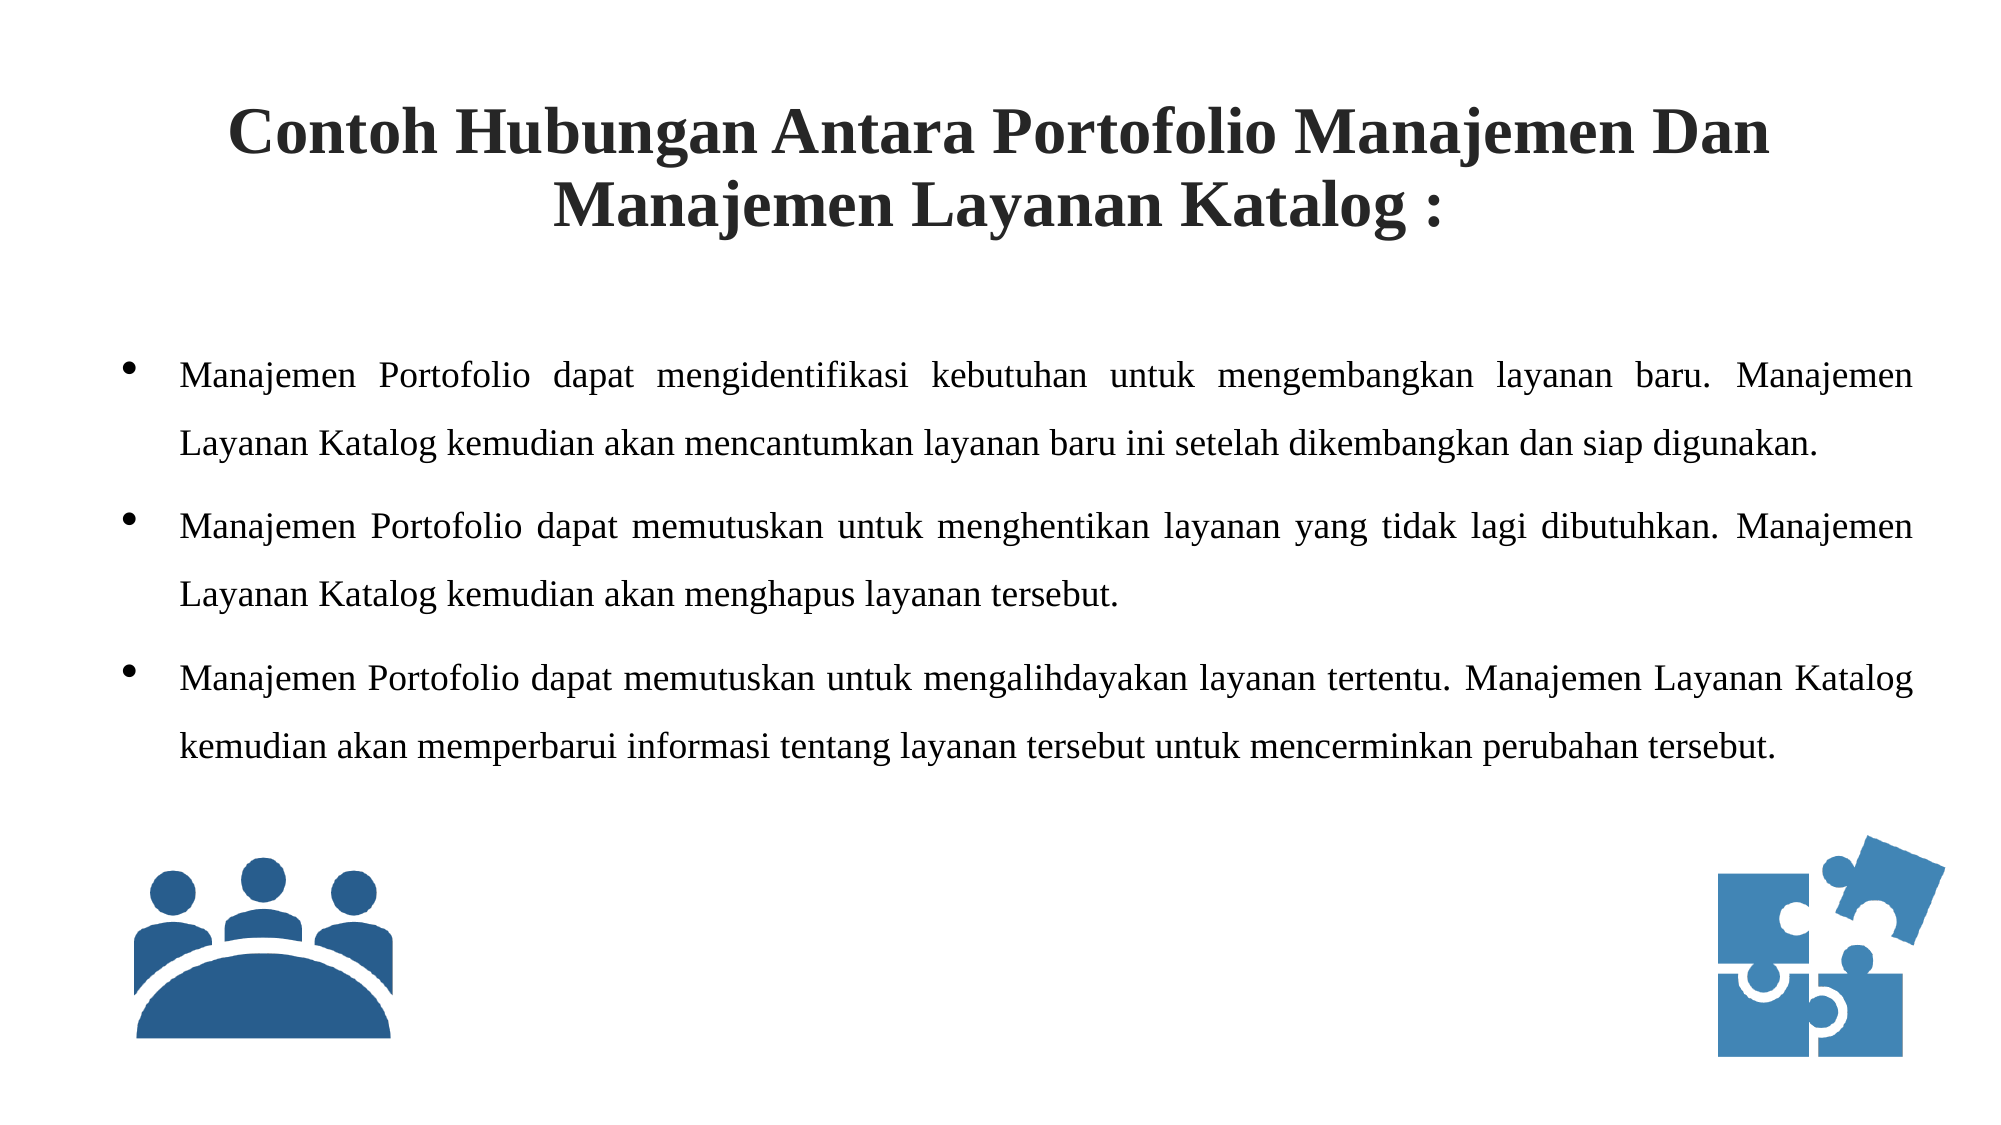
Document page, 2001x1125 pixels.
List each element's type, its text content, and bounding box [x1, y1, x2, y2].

text_box Manajemen Portofolio dapat mengidentifikasi kebutuhan untuk mengembangkan layanan baru. Manajemen Layanan Katalog kemudian akan mencantumkan layanan baru ini setelah dikembangkan dan siap digunakan. Manajemen Portofolio dapat memutuskan untuk menghentikan layanan yang tidak lagi dibutuhkan. Manajemen Layanan Katalog kemudian akan menghapus layanan tersebut. Manajemen Portofolio dapat memutuskan untuk mengalihdayakan layanan tertentu. Manajemen Layanan Katalog kemudian akan memperbarui informasi tentang layanan tersebut untuk mencerminkan perubahan tersebut. [108, 320, 1929, 858]
picture [108, 793, 418, 1103]
list Contoh Hubungan Antara Portofolio Manajemen Dan Manajemen Layanan Katalog : [50, 109, 1950, 228]
picture [1676, 793, 1986, 1103]
